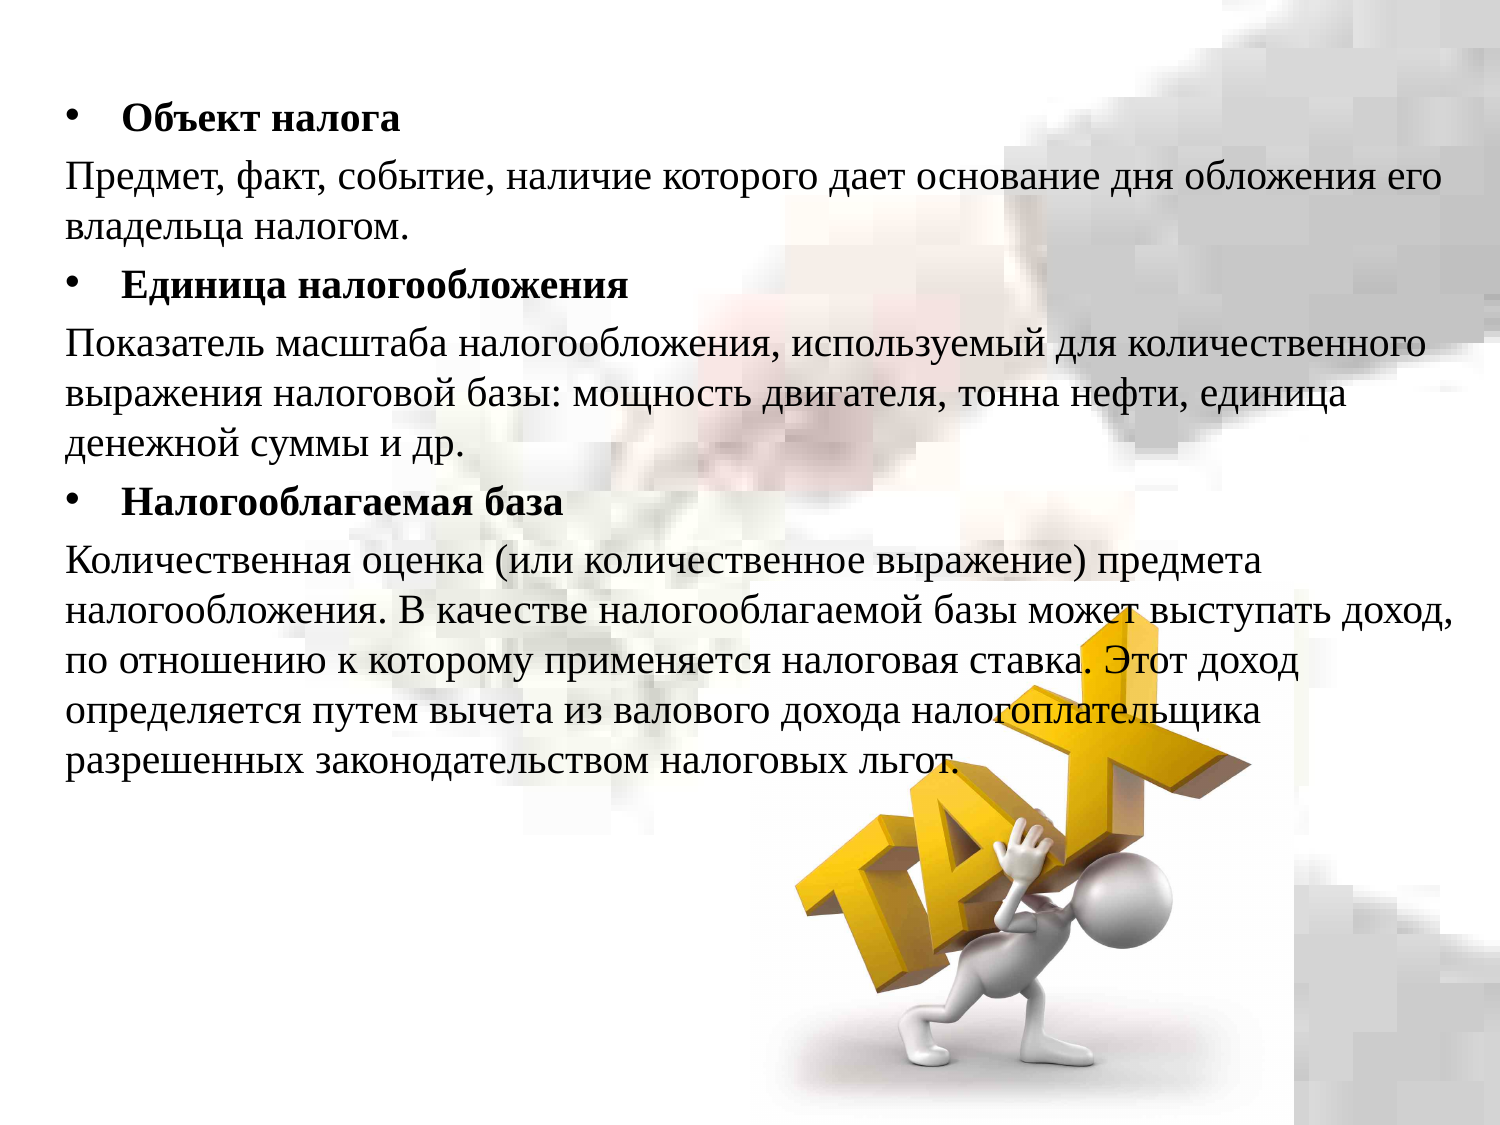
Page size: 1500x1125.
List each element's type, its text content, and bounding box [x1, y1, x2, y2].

picture [0, 0, 1500, 1125]
list Объект налога Предмет, факт, событие, наличие которого дает основание дня обложения его владельца налогом. Единица налогообложения Показатель масштаба налогообложения, используемый для количественного выражения налоговой базы: мощность двигателя, тонна нефти, единица денежной суммы и др. Налогооблагаемая база Количественная оценка (или количественное выражение) предмета налогообложения. В качестве налогооблагаемой базы может выступать доход, по отношению к которому применяется налоговая ставка. Этот доход определяется путем вычета из валового дохода налогоплательщика разрешенных законодательством налоговых льгот. [50, 82, 1475, 998]
